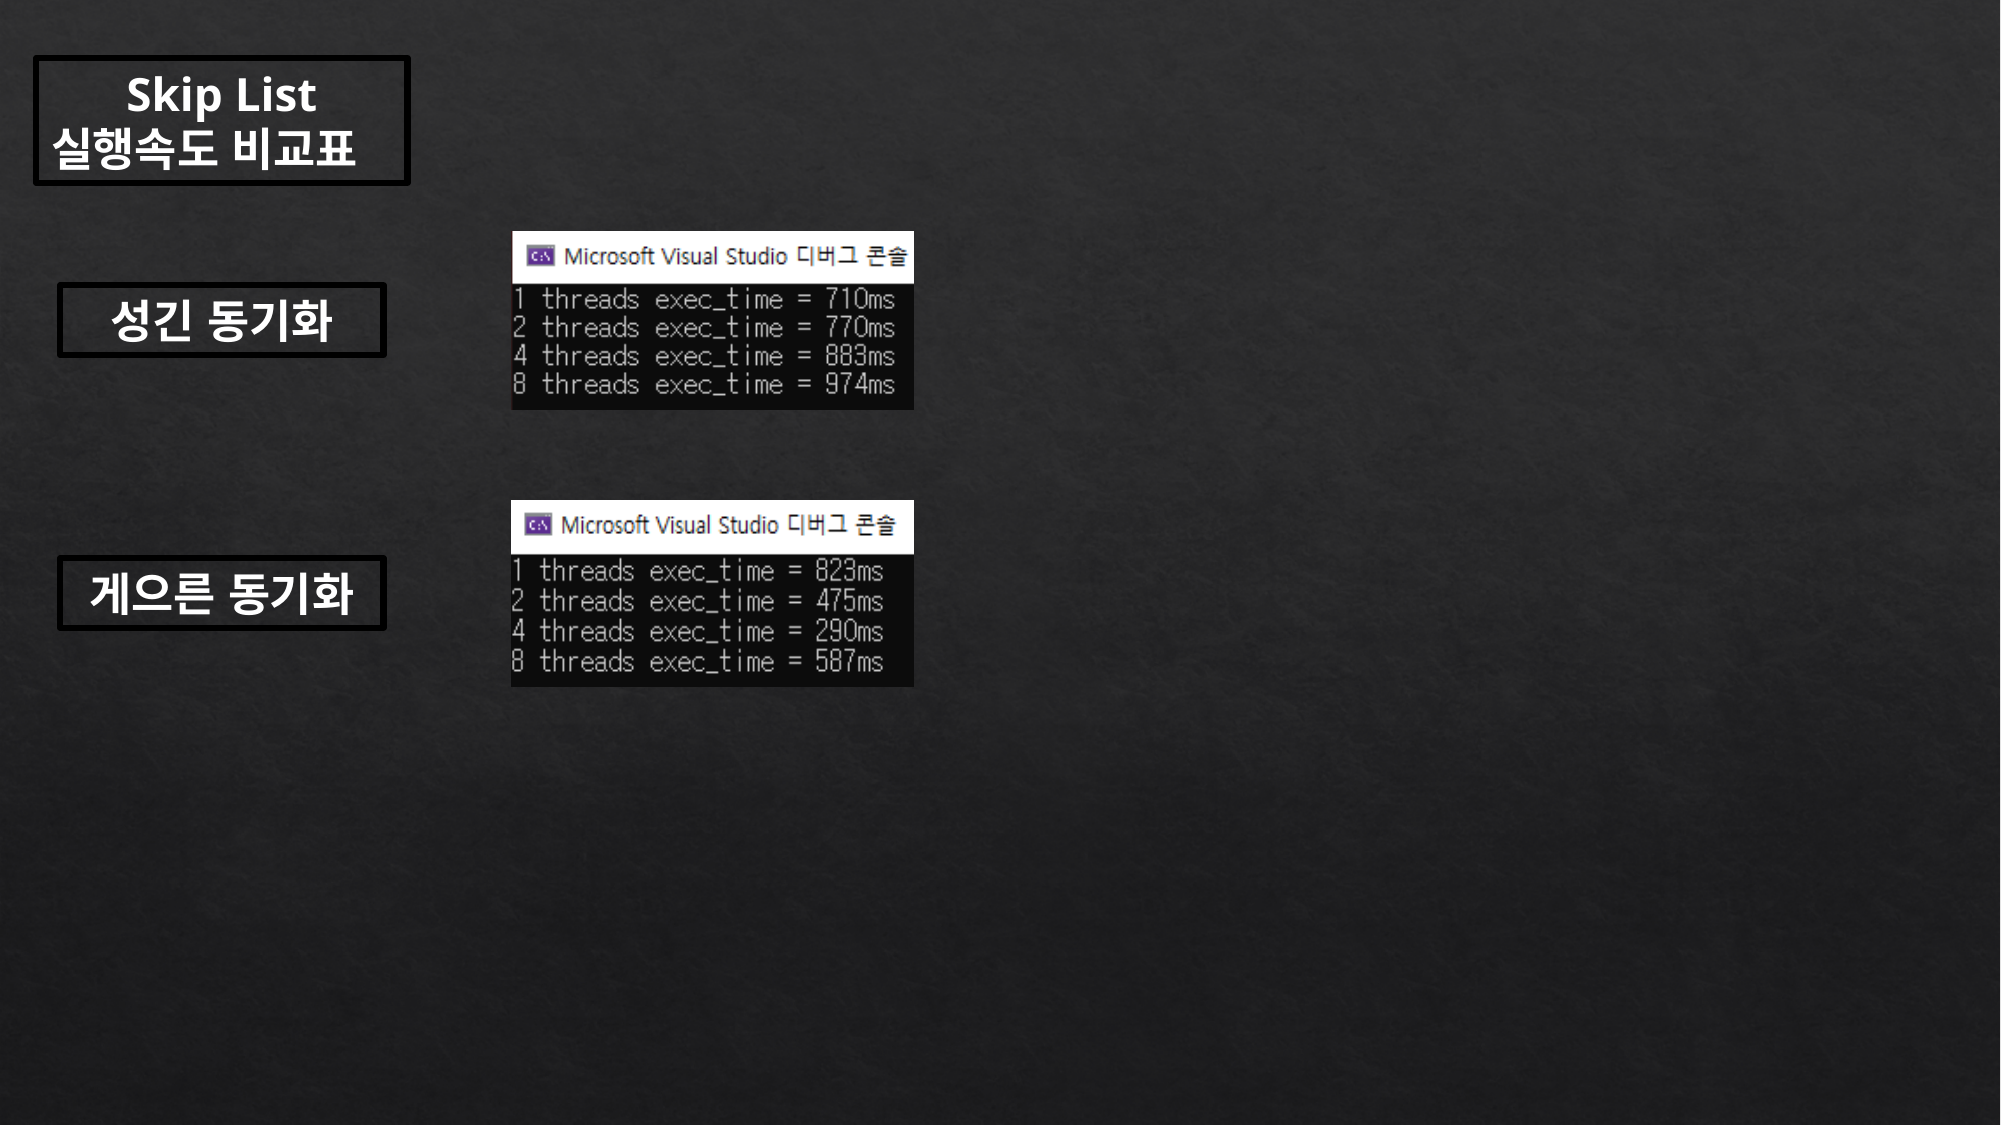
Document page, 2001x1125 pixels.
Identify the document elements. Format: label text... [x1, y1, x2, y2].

text_box 게으른 동기화 [60, 558, 384, 628]
picture [511, 231, 914, 411]
picture [511, 500, 914, 687]
text_box 성긴 동기화 [60, 285, 384, 356]
text_box Skip List 실행속도 비교표 [36, 57, 408, 183]
